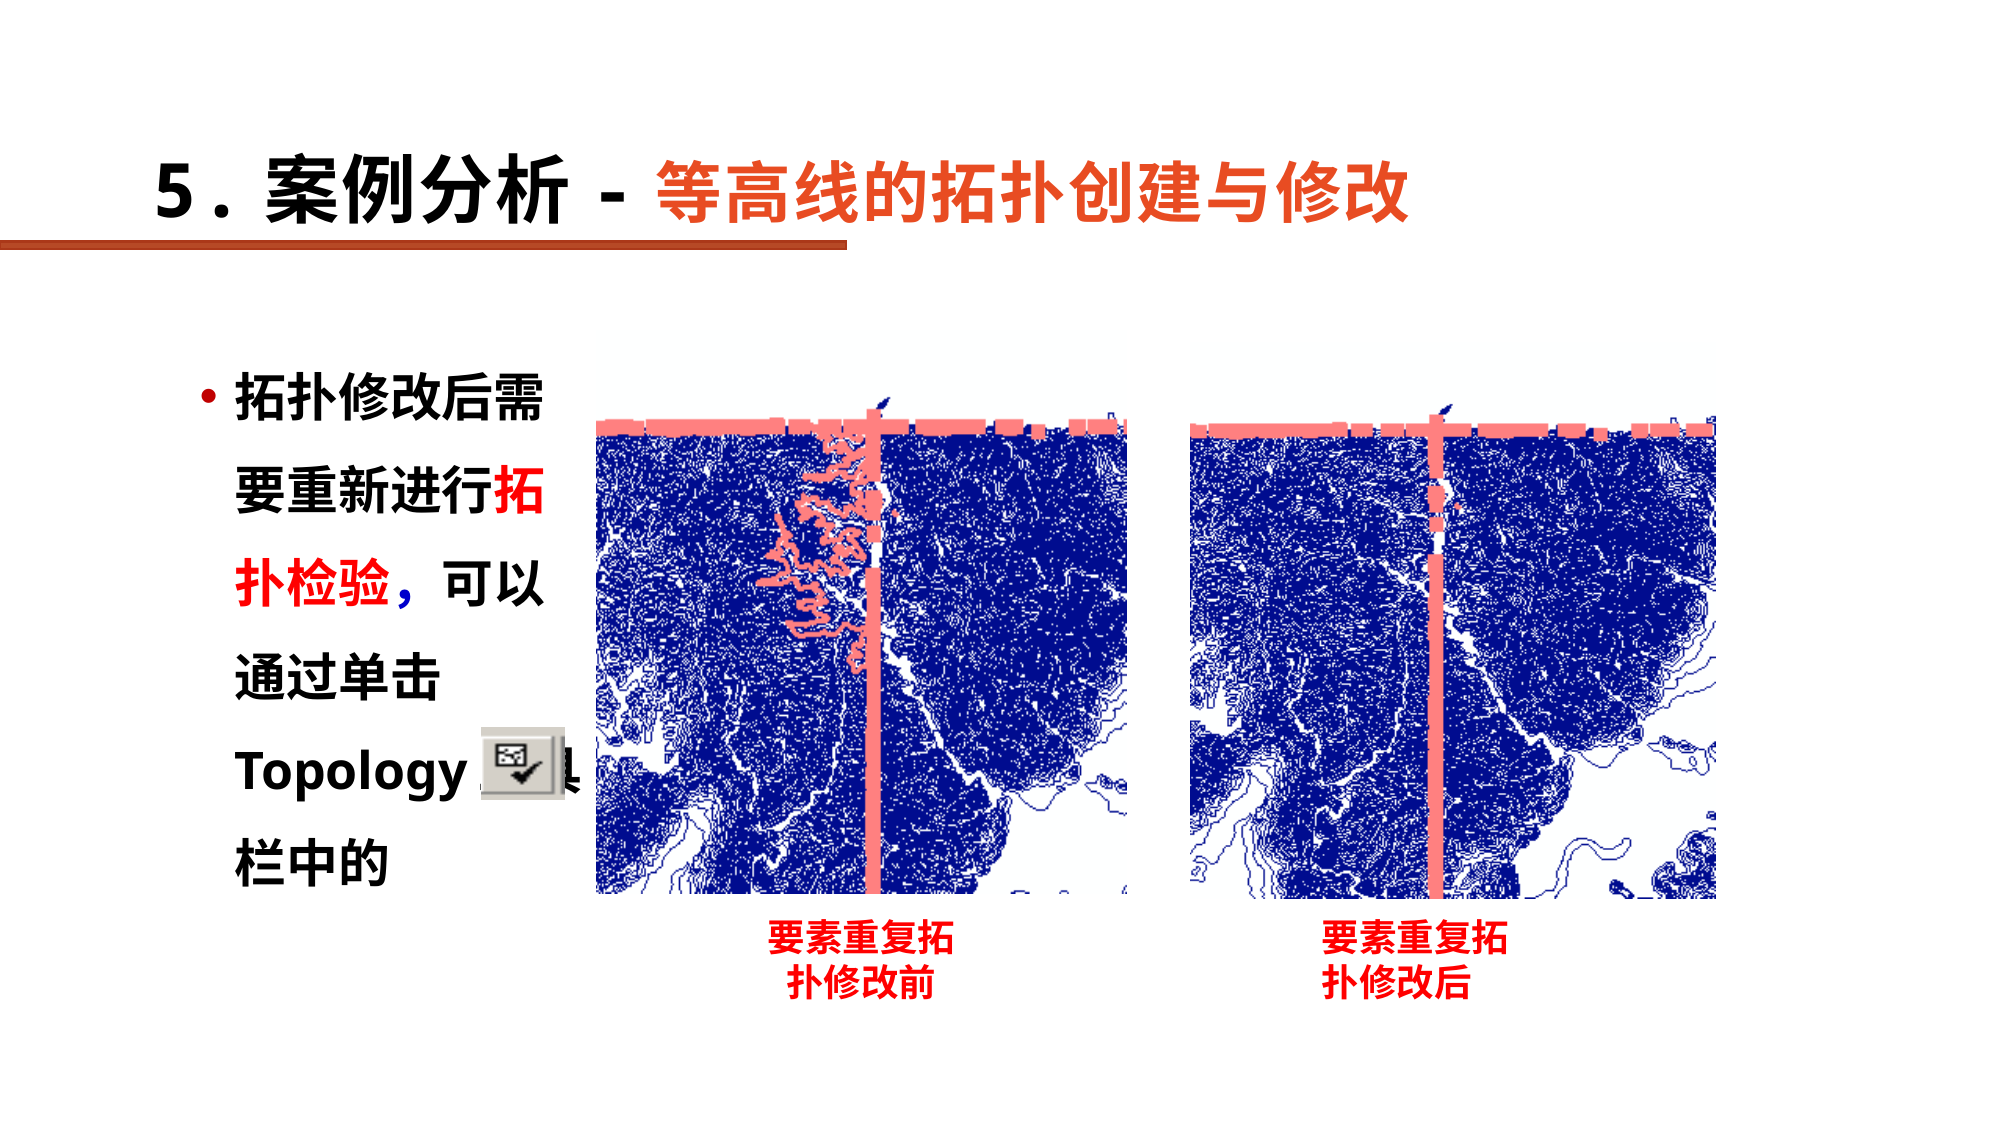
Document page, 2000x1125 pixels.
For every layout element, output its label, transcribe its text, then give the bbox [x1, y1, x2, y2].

text_box 要素重复拓扑修改前 [746, 906, 977, 1012]
picture [596, 330, 1127, 894]
picture [1190, 342, 1716, 899]
title 5.案例分析-等高线的拓扑创建与修改 [137, 16, 1638, 242]
picture [481, 727, 565, 800]
list 拓扑修改后需要重新进行拓扑检验，可以通过单击Topology工具栏中的 [184, 326, 610, 906]
text_box 要素重复拓扑修改后 [1306, 906, 1538, 1012]
